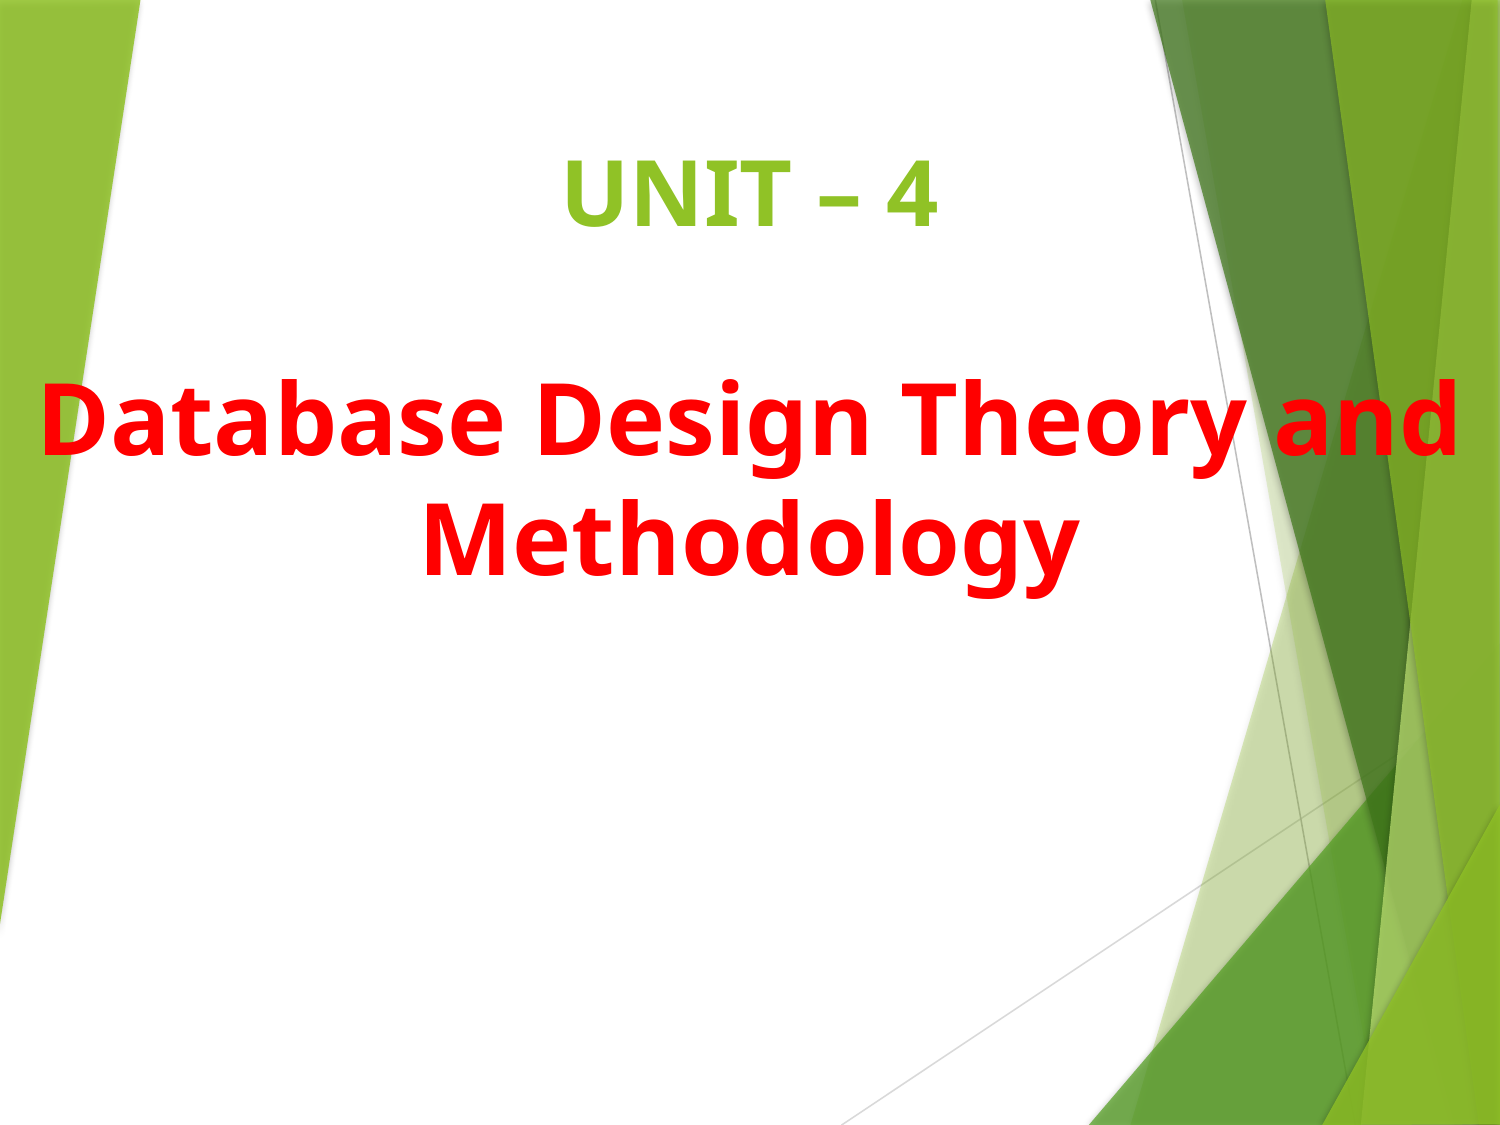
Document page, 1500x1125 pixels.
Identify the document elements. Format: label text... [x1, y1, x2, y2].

title UNIT – 4 Database Design Theory and Methodology [0, 237, 1500, 713]
